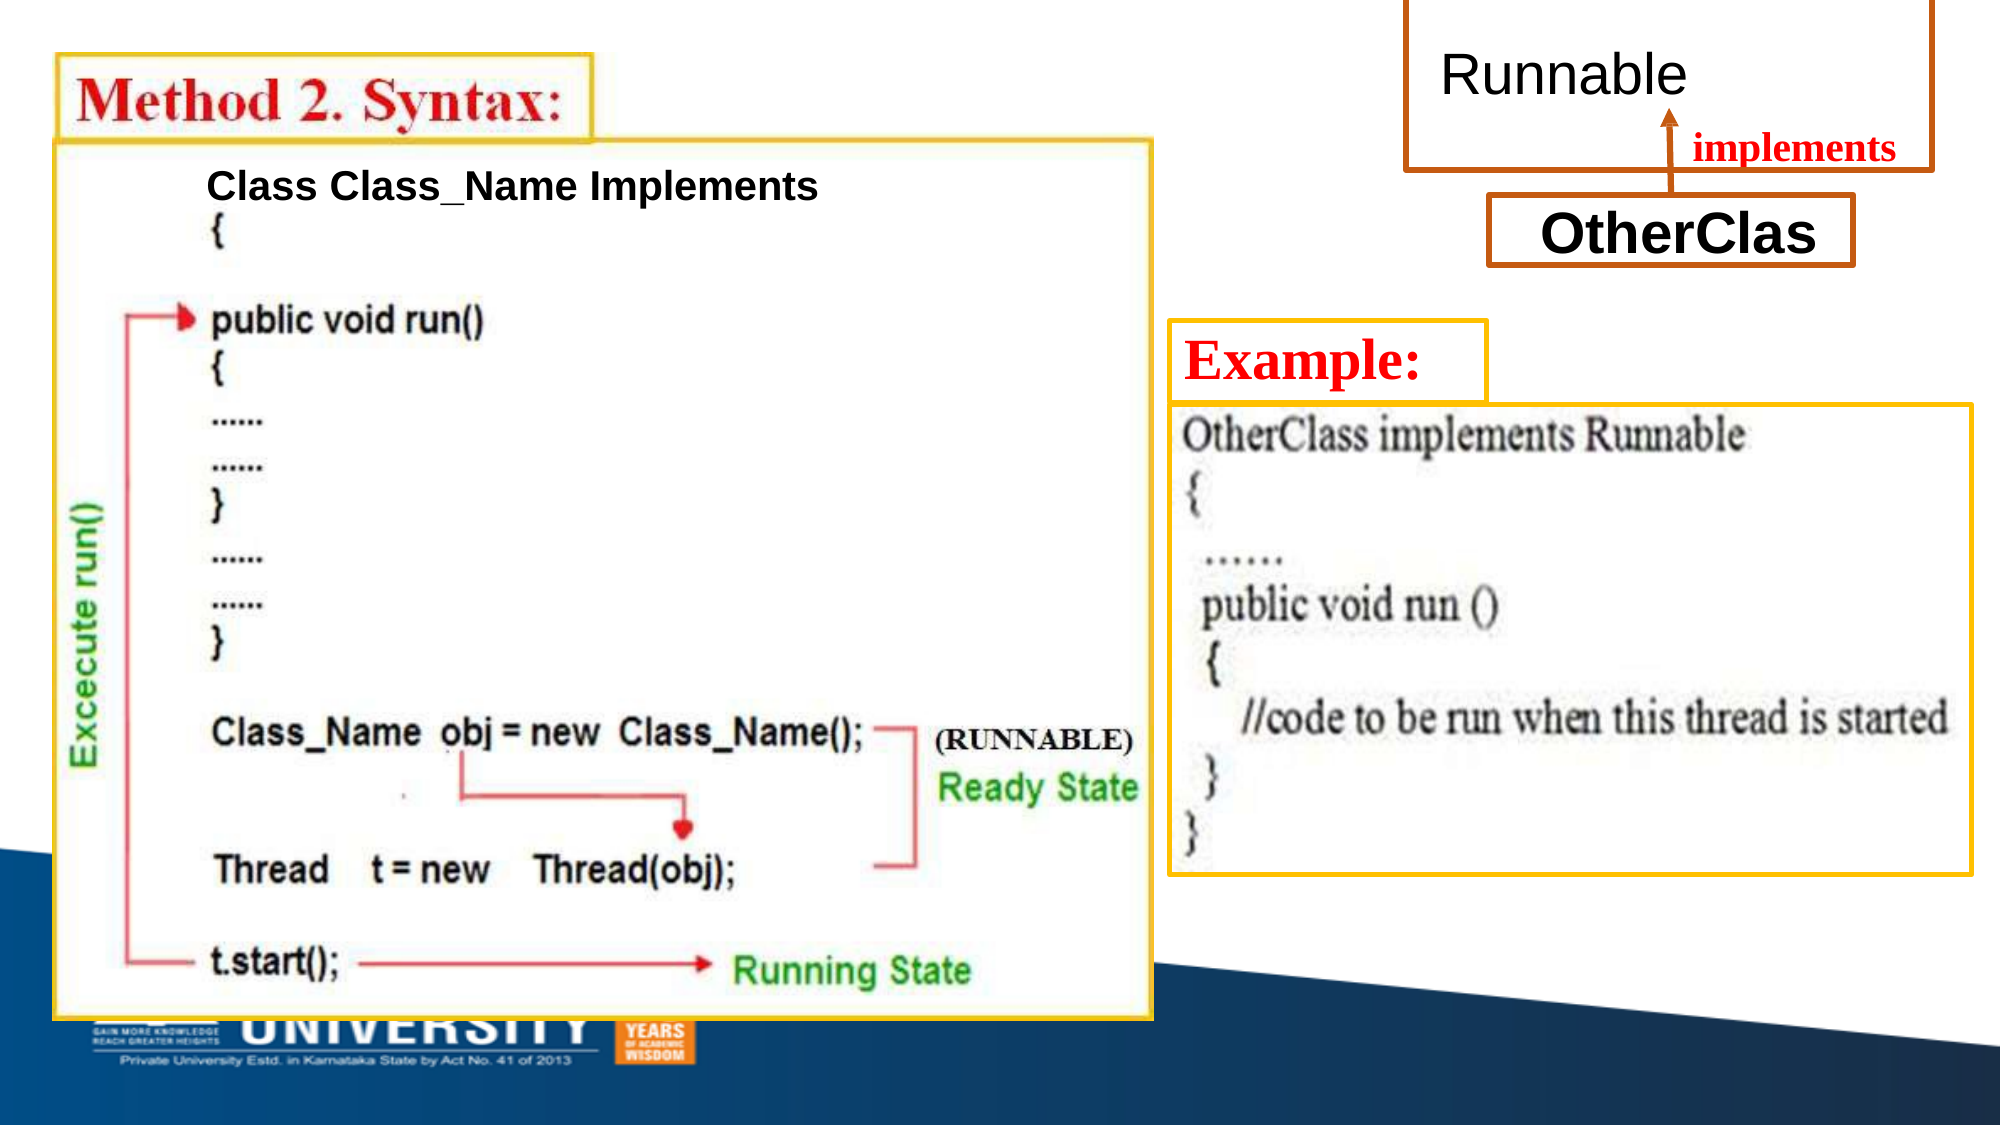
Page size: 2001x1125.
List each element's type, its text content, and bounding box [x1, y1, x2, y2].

text_box OtherClas [1489, 194, 1854, 266]
picture [0, 52, 2000, 1125]
text_box [1667, 171, 1675, 195]
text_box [1167, 317, 1975, 878]
title Runnable [1406, 0, 1933, 171]
